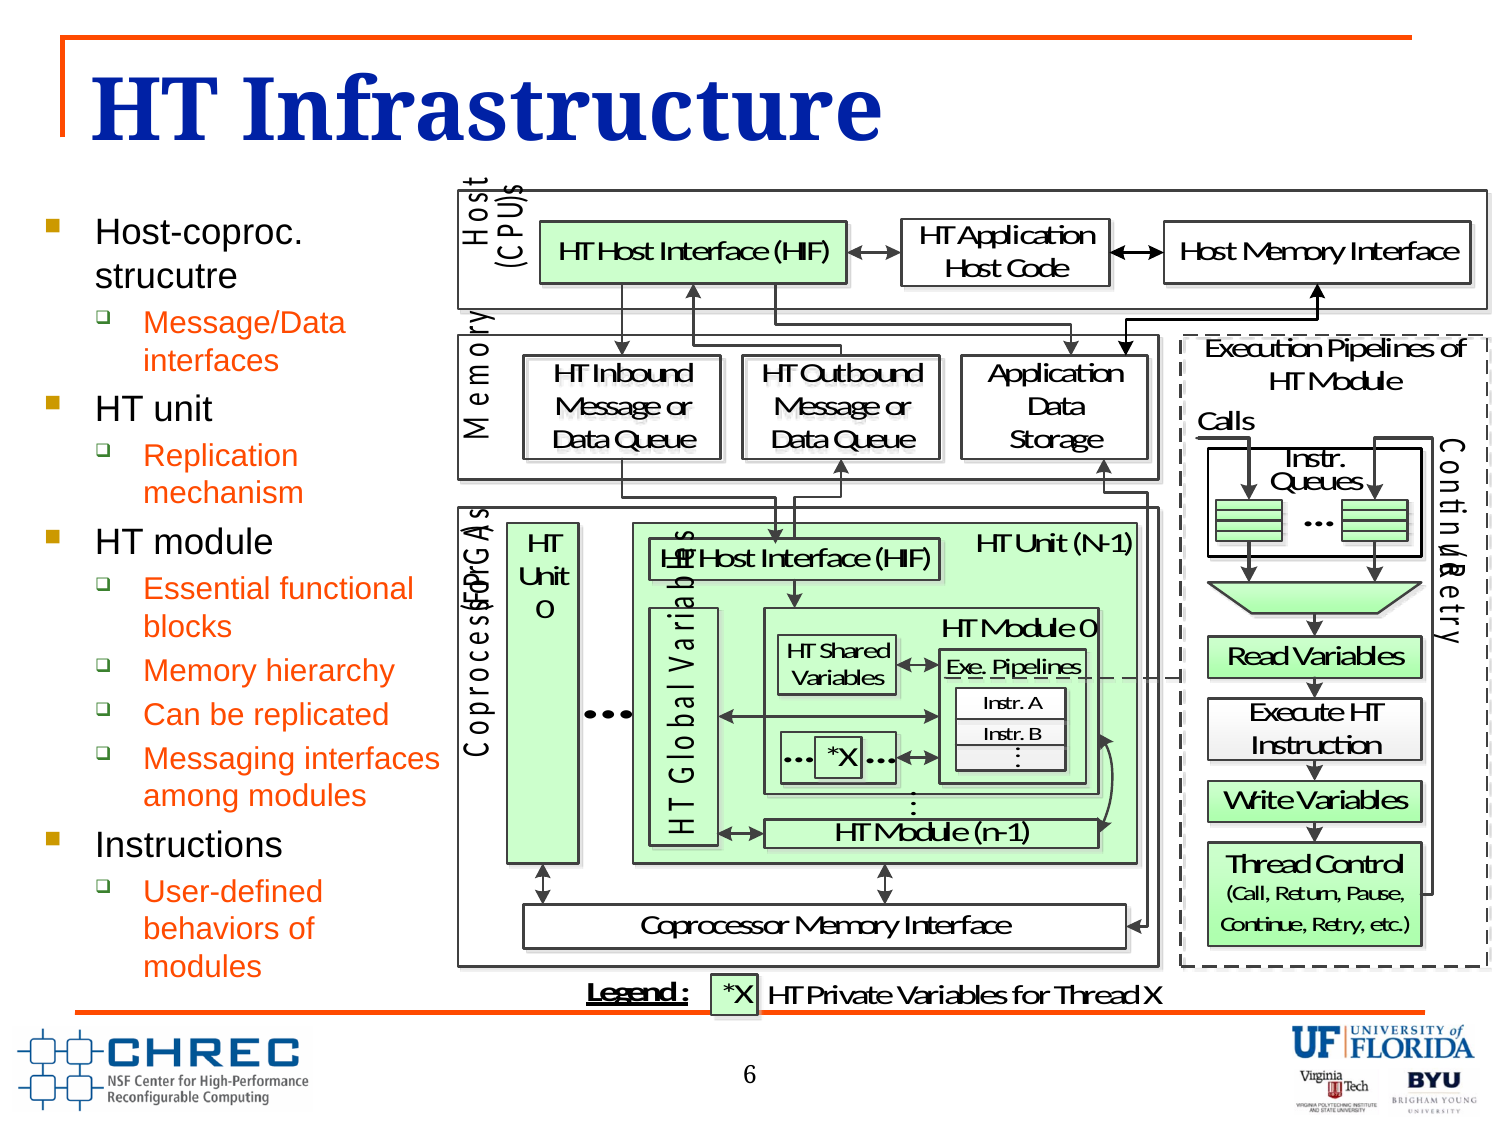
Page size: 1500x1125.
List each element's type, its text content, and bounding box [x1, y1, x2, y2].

picture [449, 172, 1492, 1117]
slide_number 6 [599, 1034, 901, 1101]
title HT Infrastructure [74, 45, 1426, 199]
list Host-coproc. strucutre Message/Data interfaces HT unit Replication mechanism HT module Essential functional blocks Memory hierarchy Can be replicated Messaging interfaces among modules Instructions User-defined behaviors of modules [28, 199, 457, 1043]
picture [12, 1026, 313, 1112]
